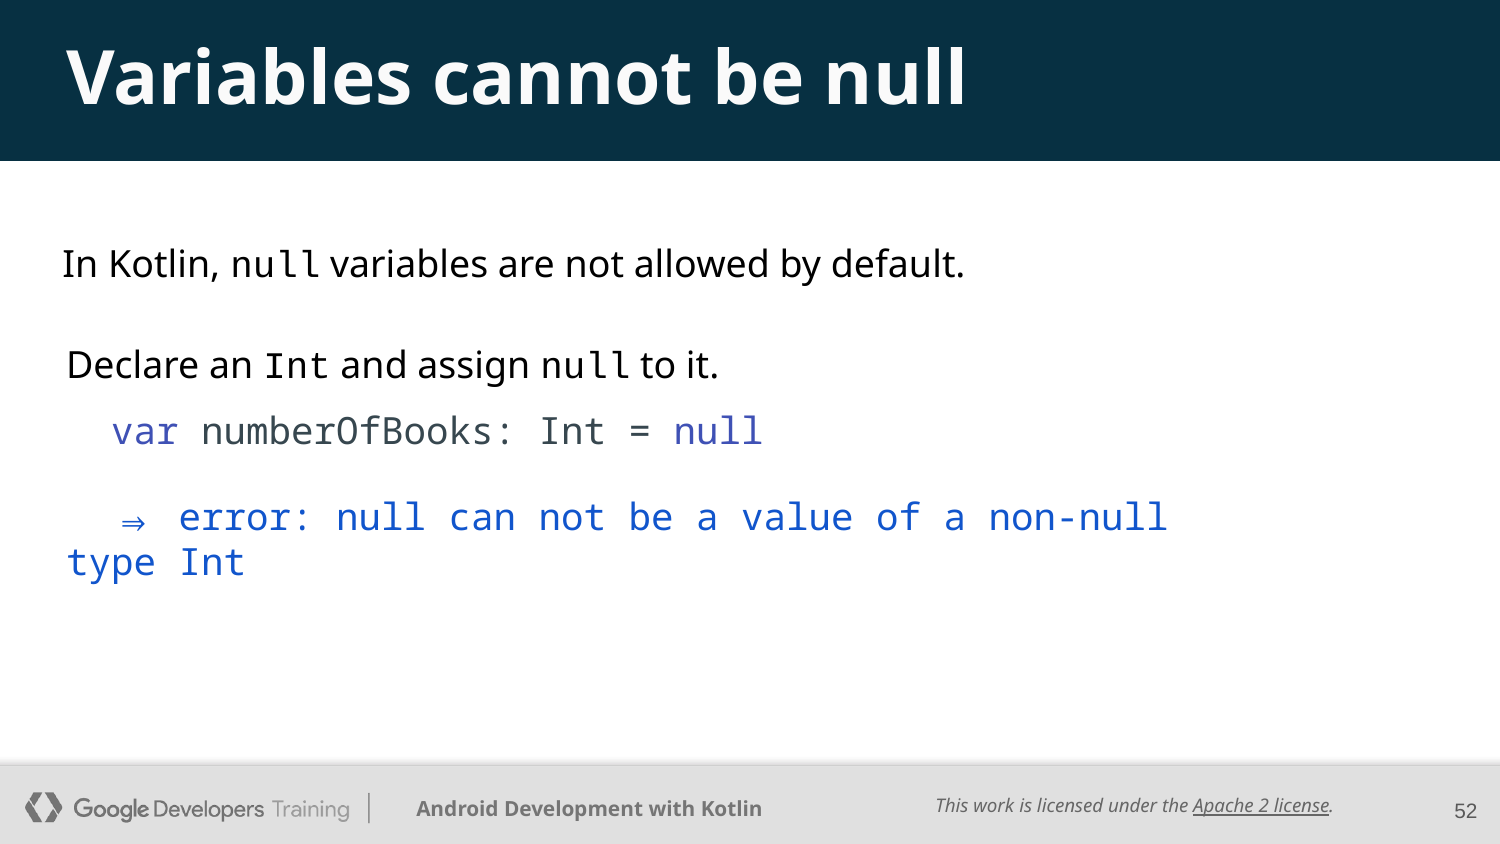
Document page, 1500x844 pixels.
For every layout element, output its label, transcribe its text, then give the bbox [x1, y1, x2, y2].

picture [0, 161, 1500, 844]
slide_number ‹#› [1402, 777, 1493, 842]
title Variables cannot be null [51, 40, 1472, 135]
text_box Declare an Int and assign null to it. var numberOfBooks: Int = null [51, 326, 1192, 467]
text_box In Kotlin, null variables are not allowed by default. [47, 225, 994, 304]
text_box ⇒ error: null can not be a value of a non-null type Int [51, 477, 1282, 556]
